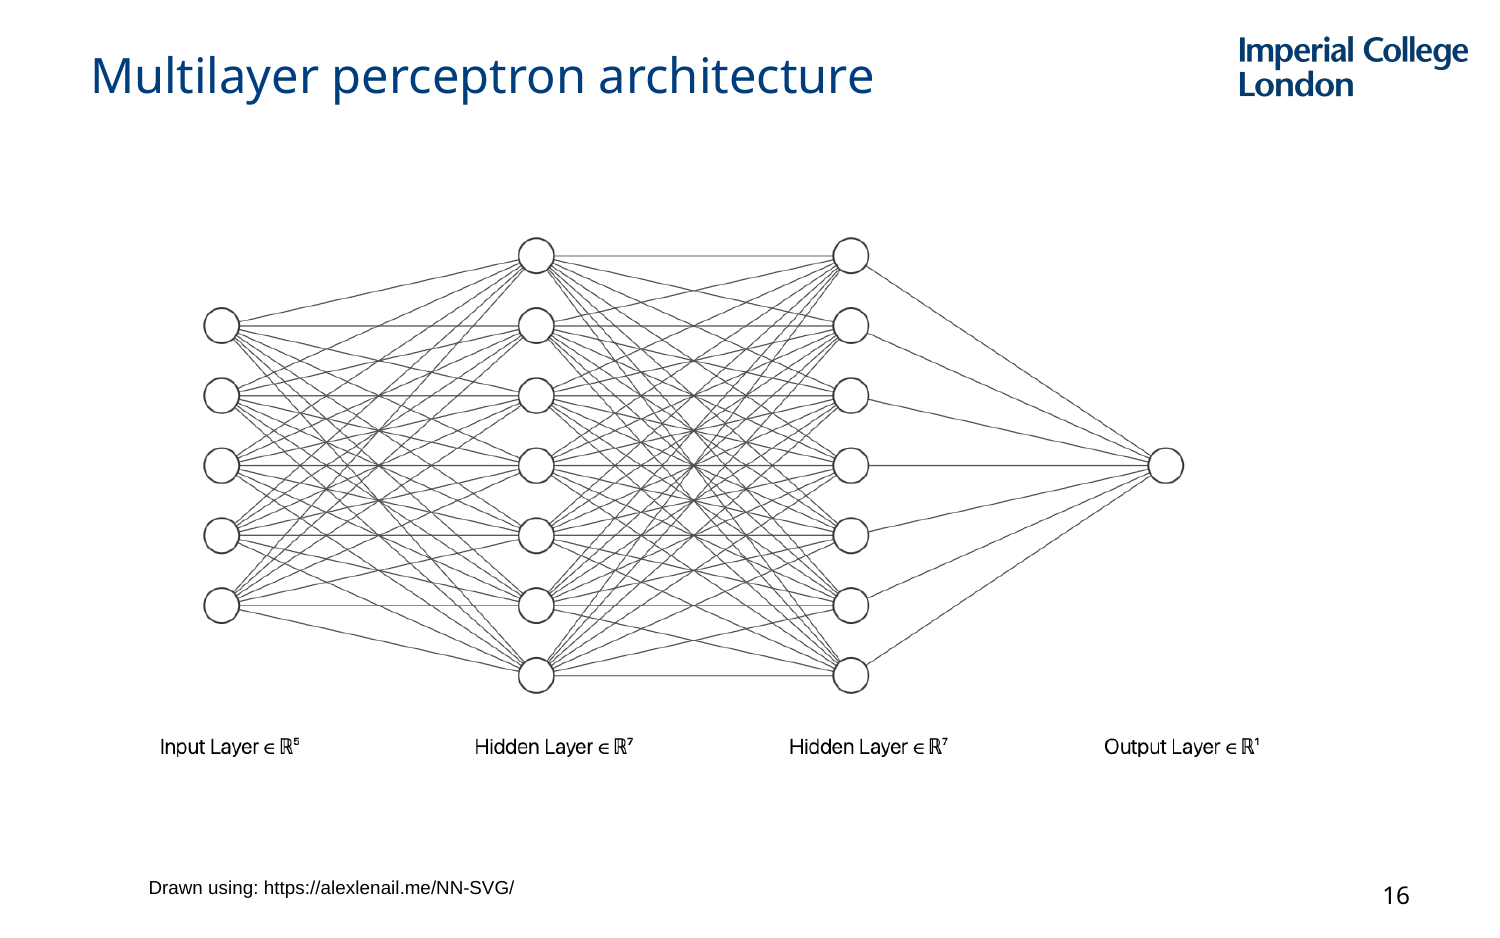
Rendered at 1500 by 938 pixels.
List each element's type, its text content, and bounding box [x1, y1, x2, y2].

slide_number 16 [1074, 872, 1426, 920]
title Multilayer perceptron architecture [75, 0, 1425, 153]
picture [135, 184, 1294, 783]
picture [1425, 18, 1486, 114]
text_box Drawn using: https://alexlenail.me/NN-SVG/ [133, 867, 884, 906]
